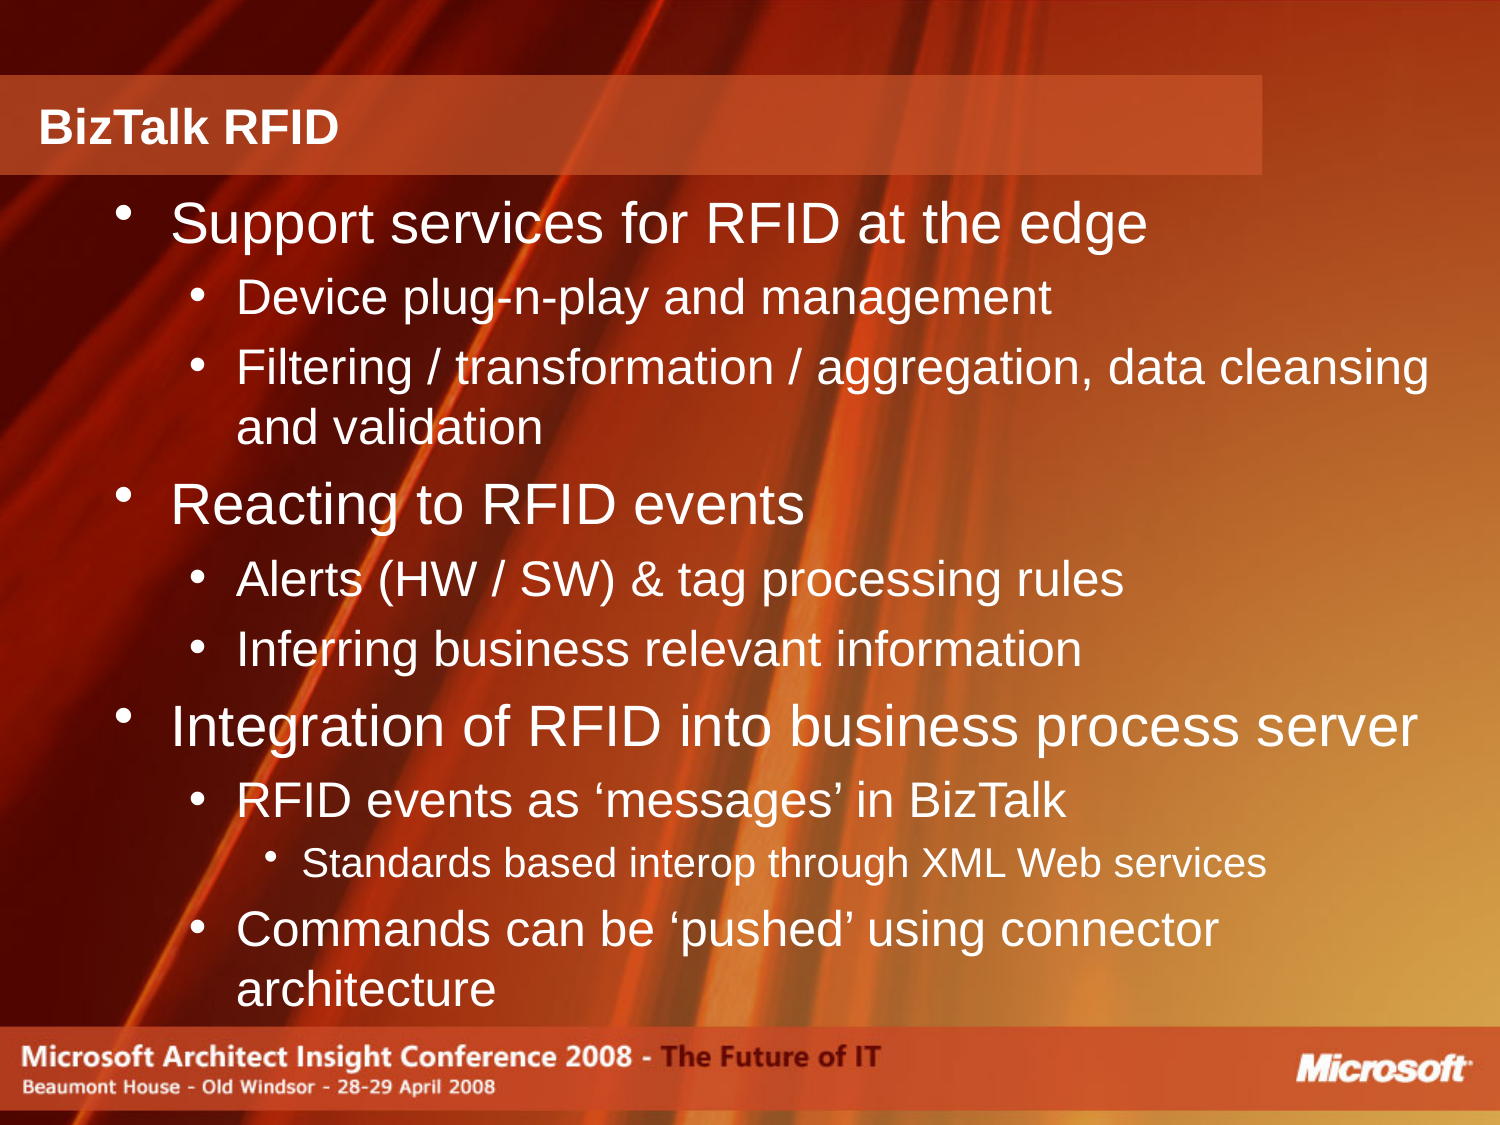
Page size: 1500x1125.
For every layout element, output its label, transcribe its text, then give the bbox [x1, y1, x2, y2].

title BizTalk RFID [23, 87, 1243, 176]
list Support services for RFID at the edge Device plug-n-play and management Filtering / transformation / aggregation, data cleansing and validation Reacting to RFID events Alerts (HW / SW) & tag processing rules Inferring business relevant information Integration of RFID into business process server RFID events as ‘messages’ in BizTalk Standards based interop through XML Web services Commands can be ‘pushed’ using connector architecture [99, 177, 1450, 951]
picture [0, 0, 1500, 1125]
